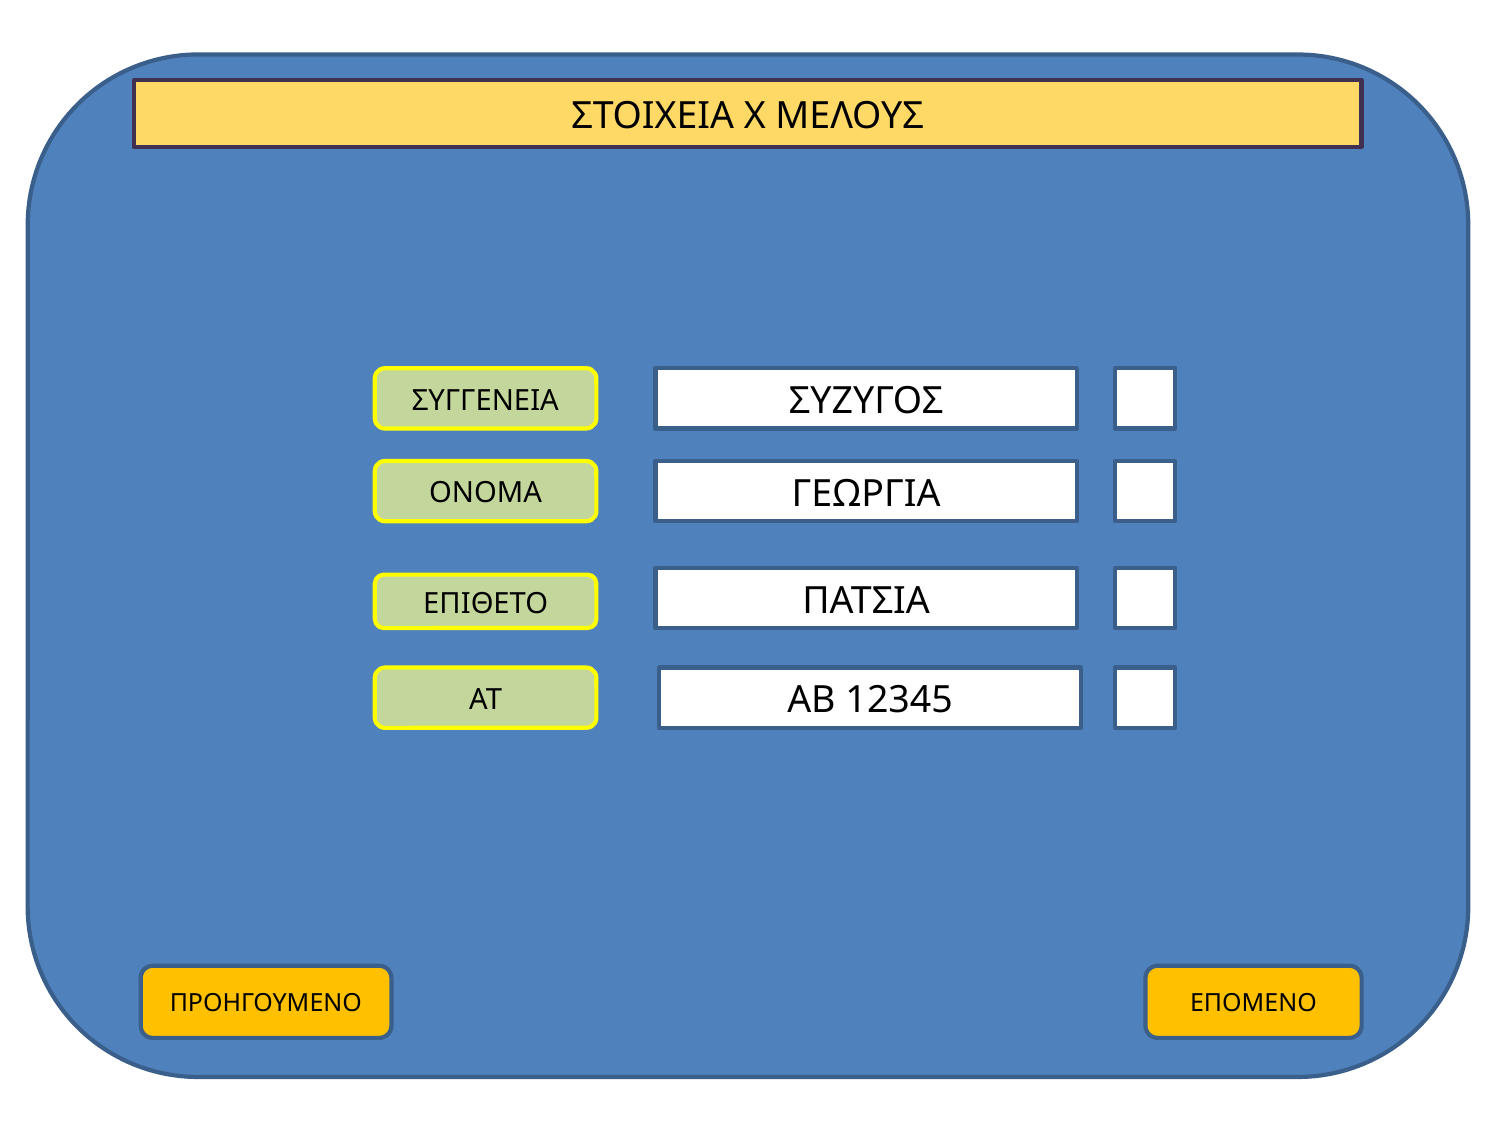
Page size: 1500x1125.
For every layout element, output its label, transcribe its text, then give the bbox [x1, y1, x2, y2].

text_box ΑΒ 12345 [657, 665, 1083, 730]
text_box ΟΝΟΜΑ [372, 458, 599, 524]
text_box ΠΡΟΗΓΟΥΜΕΝΟ [138, 963, 394, 1040]
text_box ΕΠΙΘΕΤΟ [372, 572, 599, 631]
text_box ΑΤ [372, 665, 599, 730]
text_box ΣΥΓΓΕΝΕΙΑ [372, 366, 599, 431]
text_box [1113, 459, 1177, 523]
text_box [1113, 366, 1177, 431]
text_box ΓΕΩΡΓΙΑ [653, 459, 1079, 523]
text_box [25, 52, 1471, 1080]
text_box ΣΤΟΙΧΕΙΑ Χ ΜΕΛΟΥΣ [132, 78, 1364, 149]
text_box ΣΥΖΥΓΟΣ [653, 366, 1079, 431]
text_box [1113, 665, 1177, 730]
text_box [1113, 566, 1177, 630]
text_box ΕΠΟΜΕΝΟ [1143, 963, 1364, 1040]
text_box ΠΑΤΣΙΑ [653, 566, 1079, 630]
